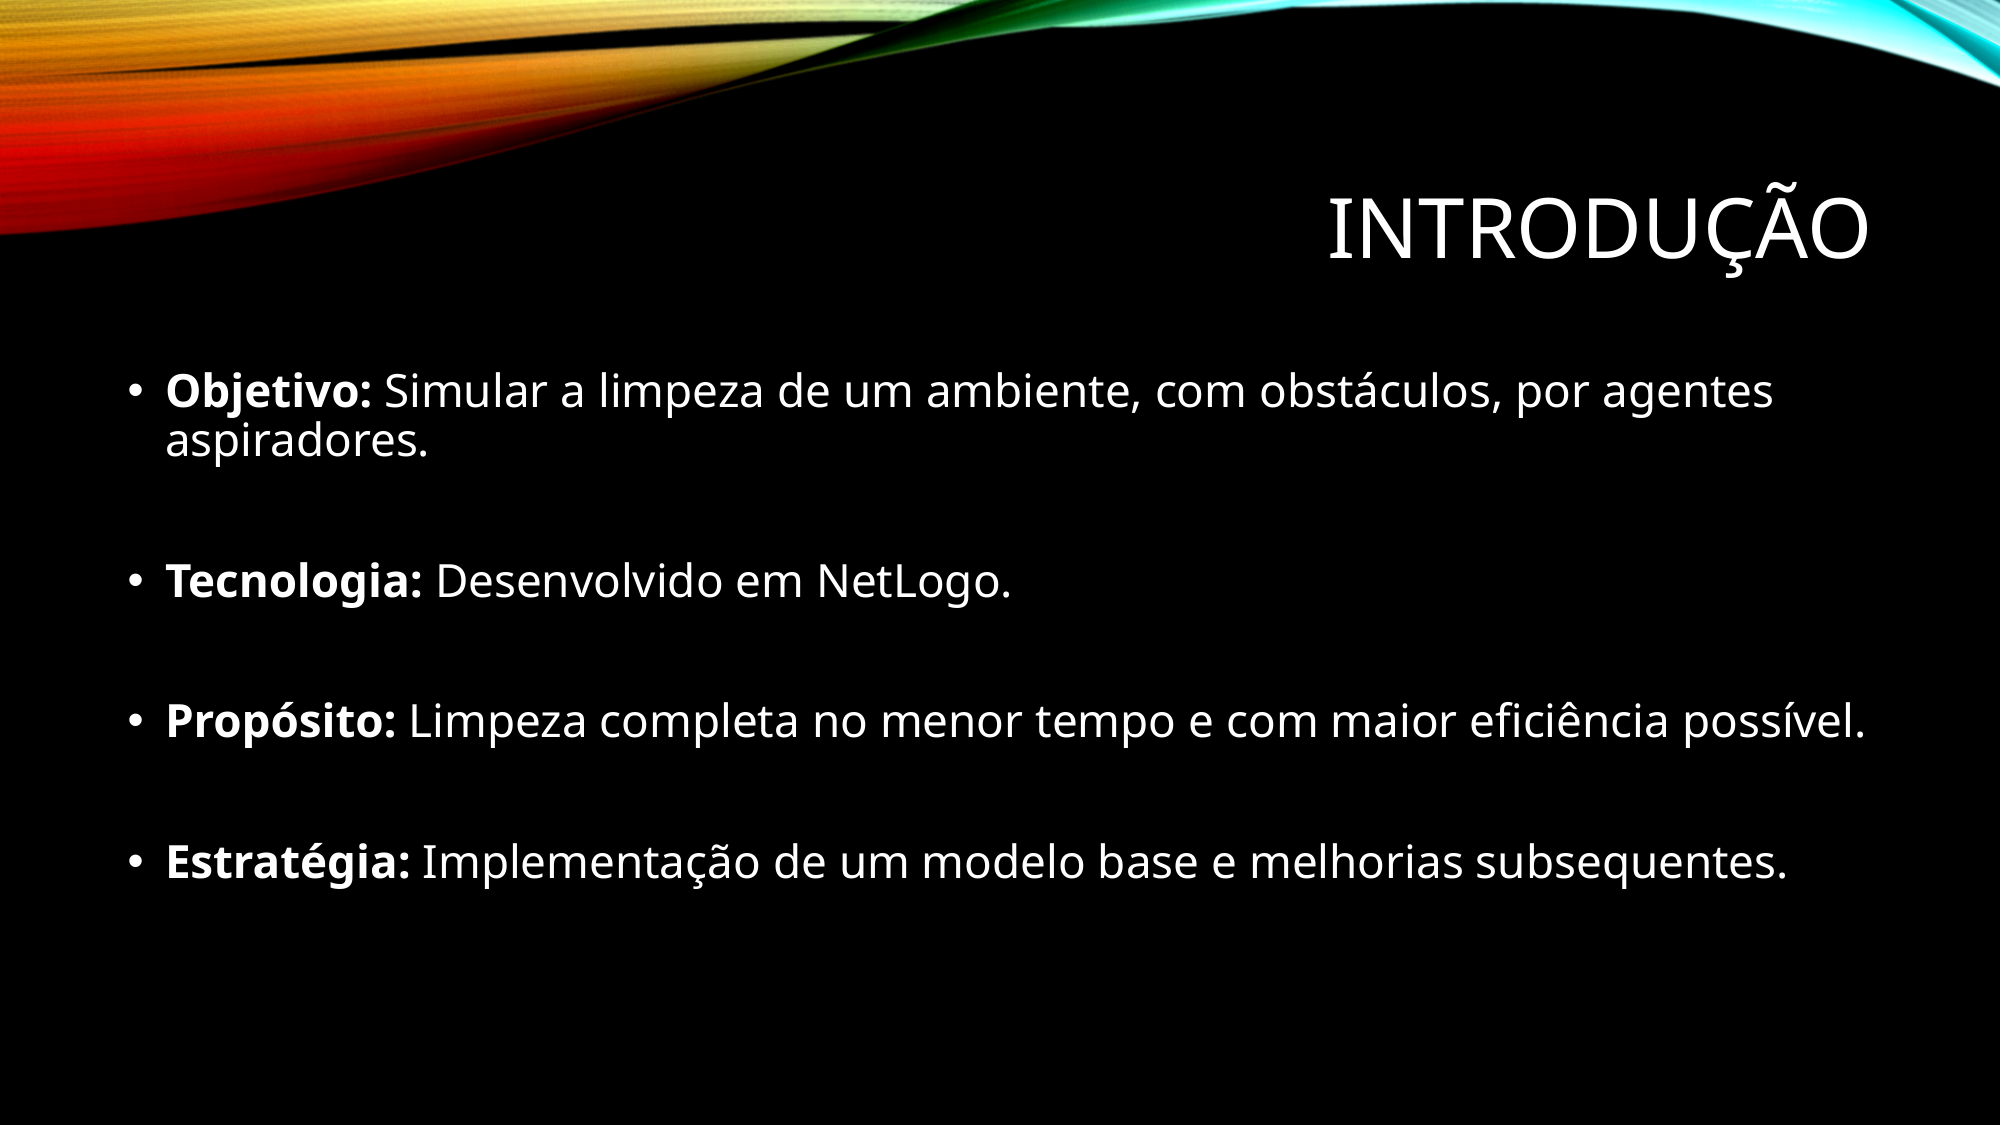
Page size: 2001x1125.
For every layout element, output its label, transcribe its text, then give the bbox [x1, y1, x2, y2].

title Introdução [474, 125, 1888, 338]
picture [0, 0, 2000, 237]
list Objetivo: Simular a limpeza de um ambiente, com obstáculos, por agentes aspiradores. Tecnologia: Desenvolvido em NetLogo. Propósito: Limpeza completa no menor tempo e com maior eficiência possível. Estratégia: Implementação de um modelo base e melhorias subsequentes. [112, 360, 1888, 1021]
